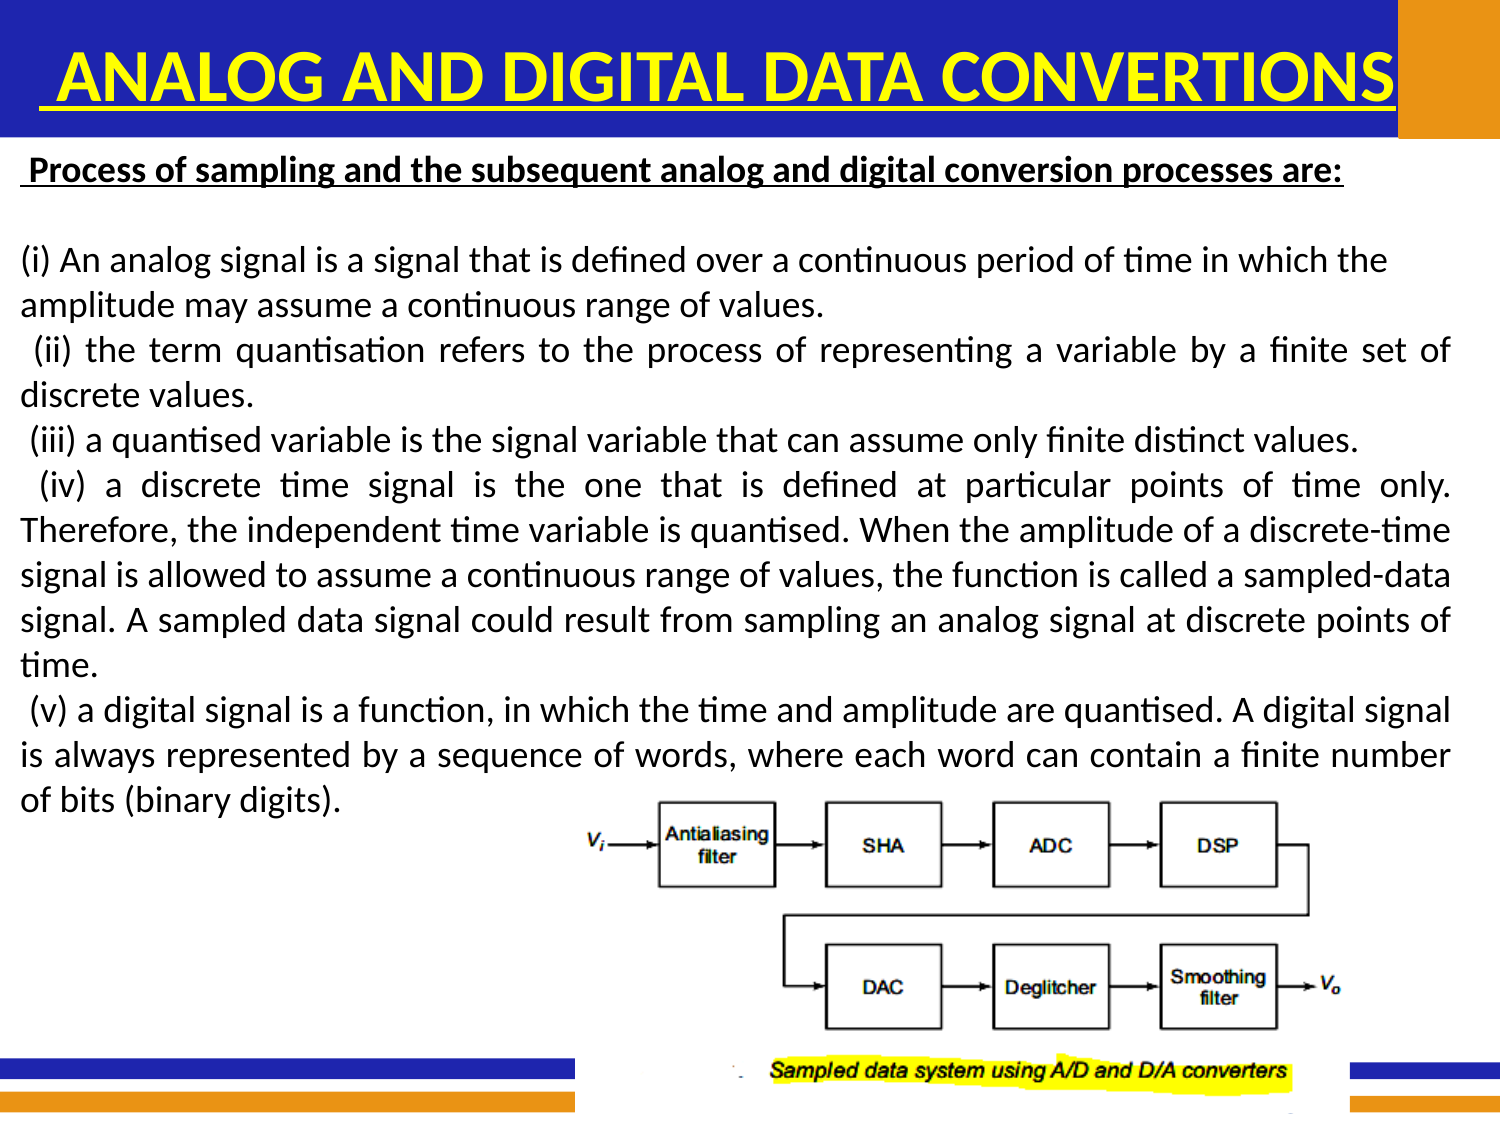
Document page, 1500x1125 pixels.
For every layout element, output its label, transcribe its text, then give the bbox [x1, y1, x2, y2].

text_box Process of sampling and the subsequent analog and digital conversion processes are: (i) An analog signal is a signal that is defined over a continuous period of time in which the amplitude may assume a continuous range of values. (ii) the term quantisation refers to the process of representing a variable by a finite set of discrete values. (iii) a quantised variable is the signal variable that can assume only finite distinct values. (iv) a discrete time signal is the one that is defined at particular points of time only. Therefore, the independent time variable is quantised. When the amplitude of a discrete-time signal is allowed to assume a continuous range of values, the function is called a sampled-data signal. A sampled data signal could result from sampling an analog signal at discrete points of time. (v) a digital signal is a function, in which the time and amplitude are quantised. A digital signal is always represented by a sequence of words, where each word can contain a finite number of bits (binary digits). [5, 137, 1468, 828]
text_box ANALOG AND DIGITAL DATA CONVERTIONS [24, 19, 1411, 124]
picture [574, 798, 1349, 1123]
